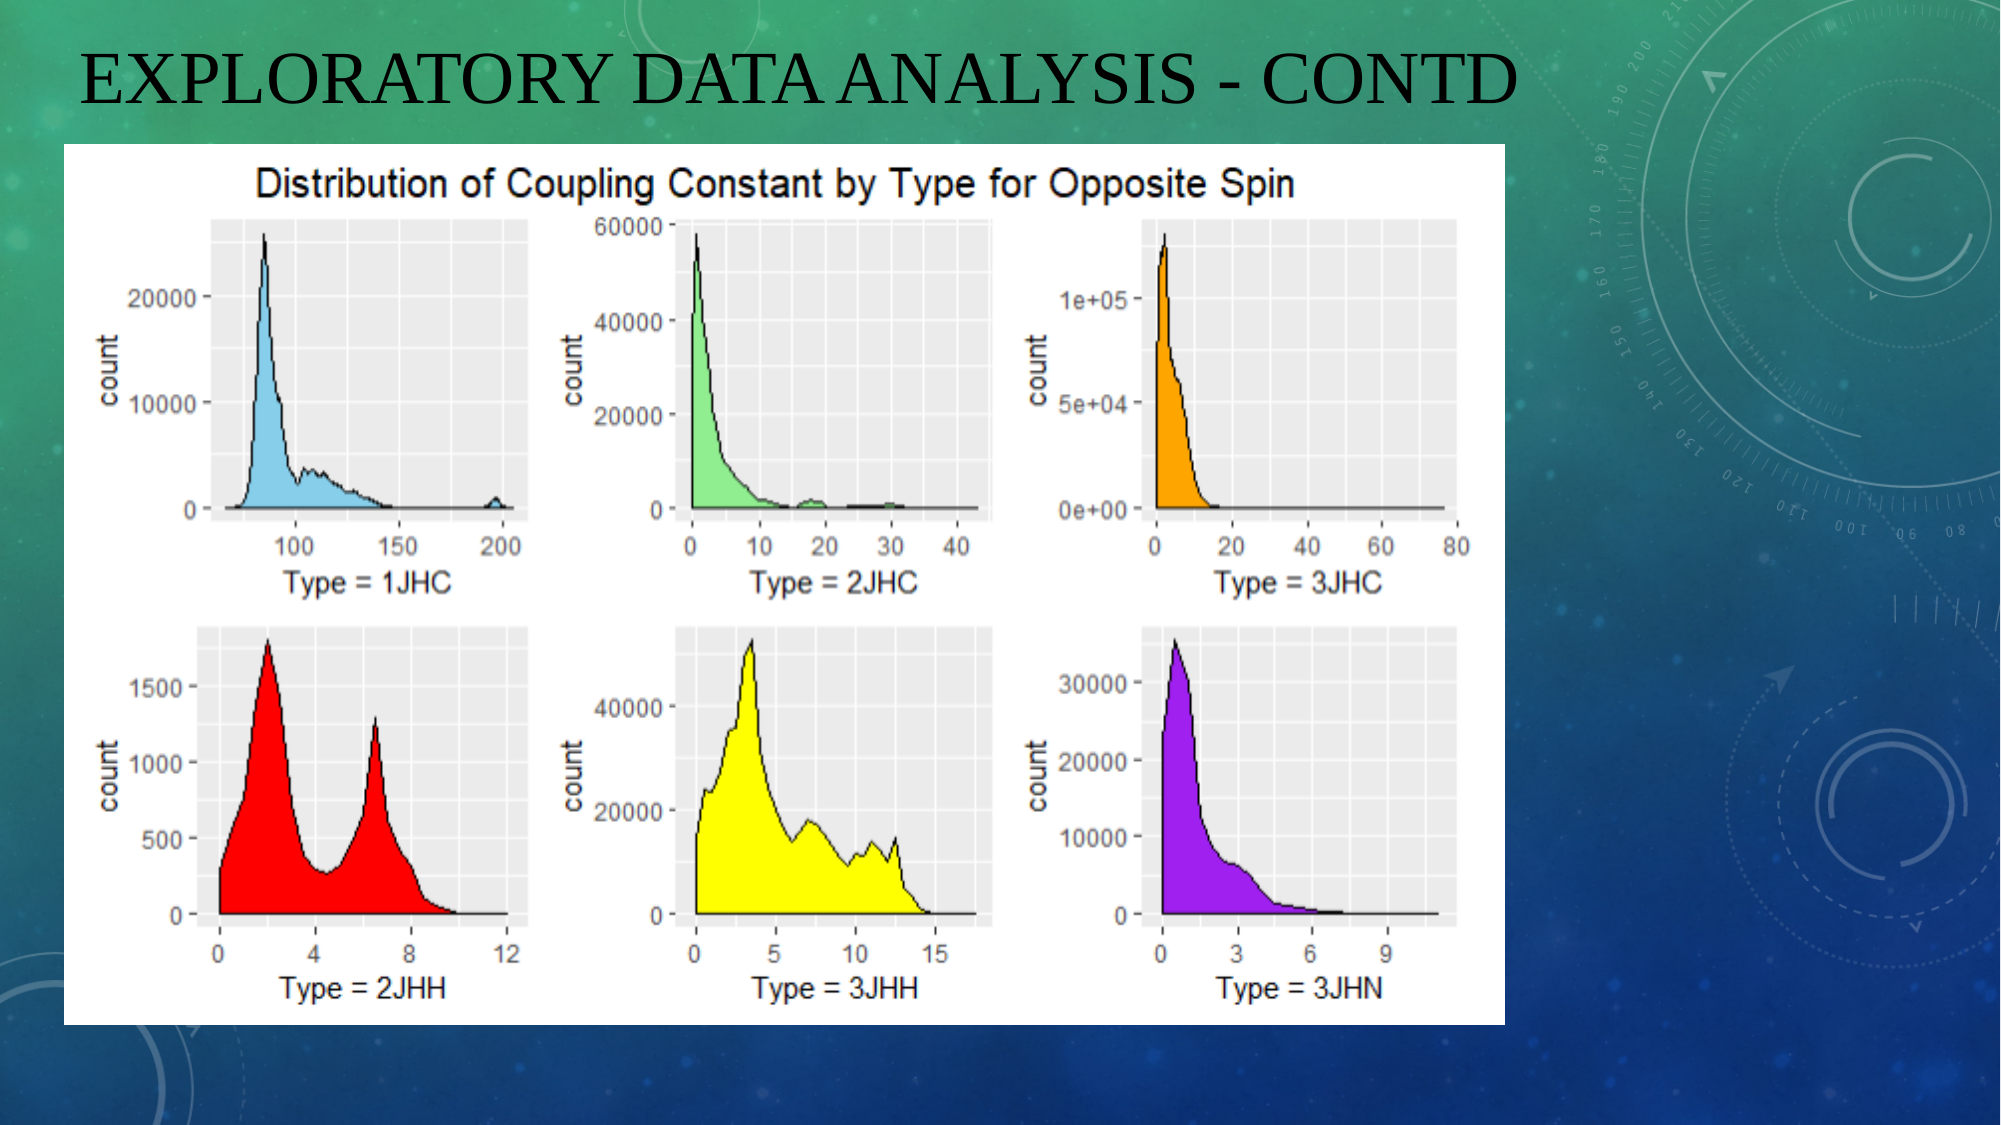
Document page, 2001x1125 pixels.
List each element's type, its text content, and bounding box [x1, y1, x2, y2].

title EXPLORATORY DATA ANALYSIS - CONTD [64, 17, 1590, 130]
picture [0, 0, 2001, 1125]
